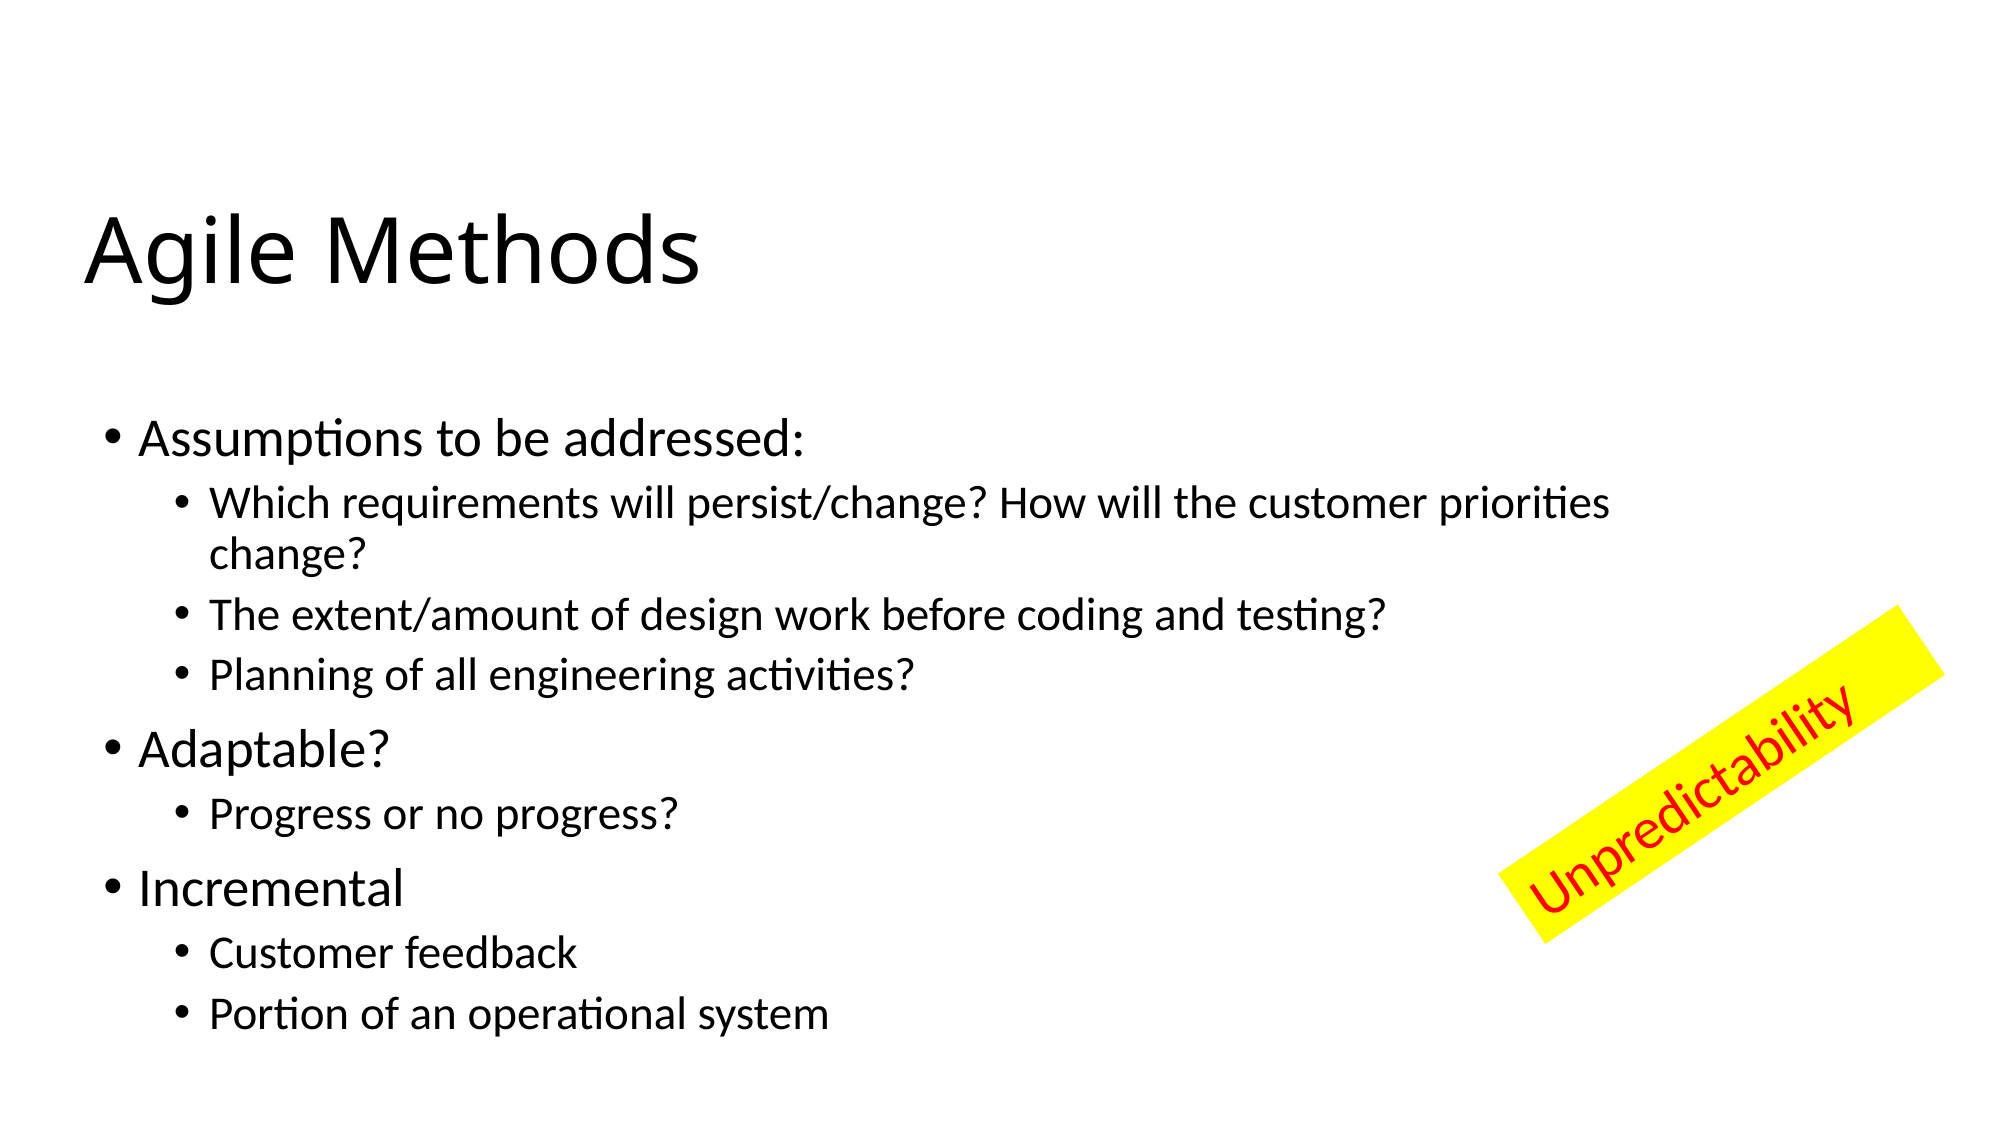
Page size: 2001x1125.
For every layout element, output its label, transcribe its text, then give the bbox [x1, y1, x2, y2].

list Assumptions to be addressed: Which requirements will persist/change? How will the customer priorities change? The extent/amount of design work before coding and testing? Planning of all engineering activities? Adaptable? Progress or no progress? Incremental Customer feedback Portion of an operational system [88, 402, 1777, 1053]
text_box Unpredictability [1498, 604, 1945, 944]
title Agile Methods [69, 160, 1420, 349]
